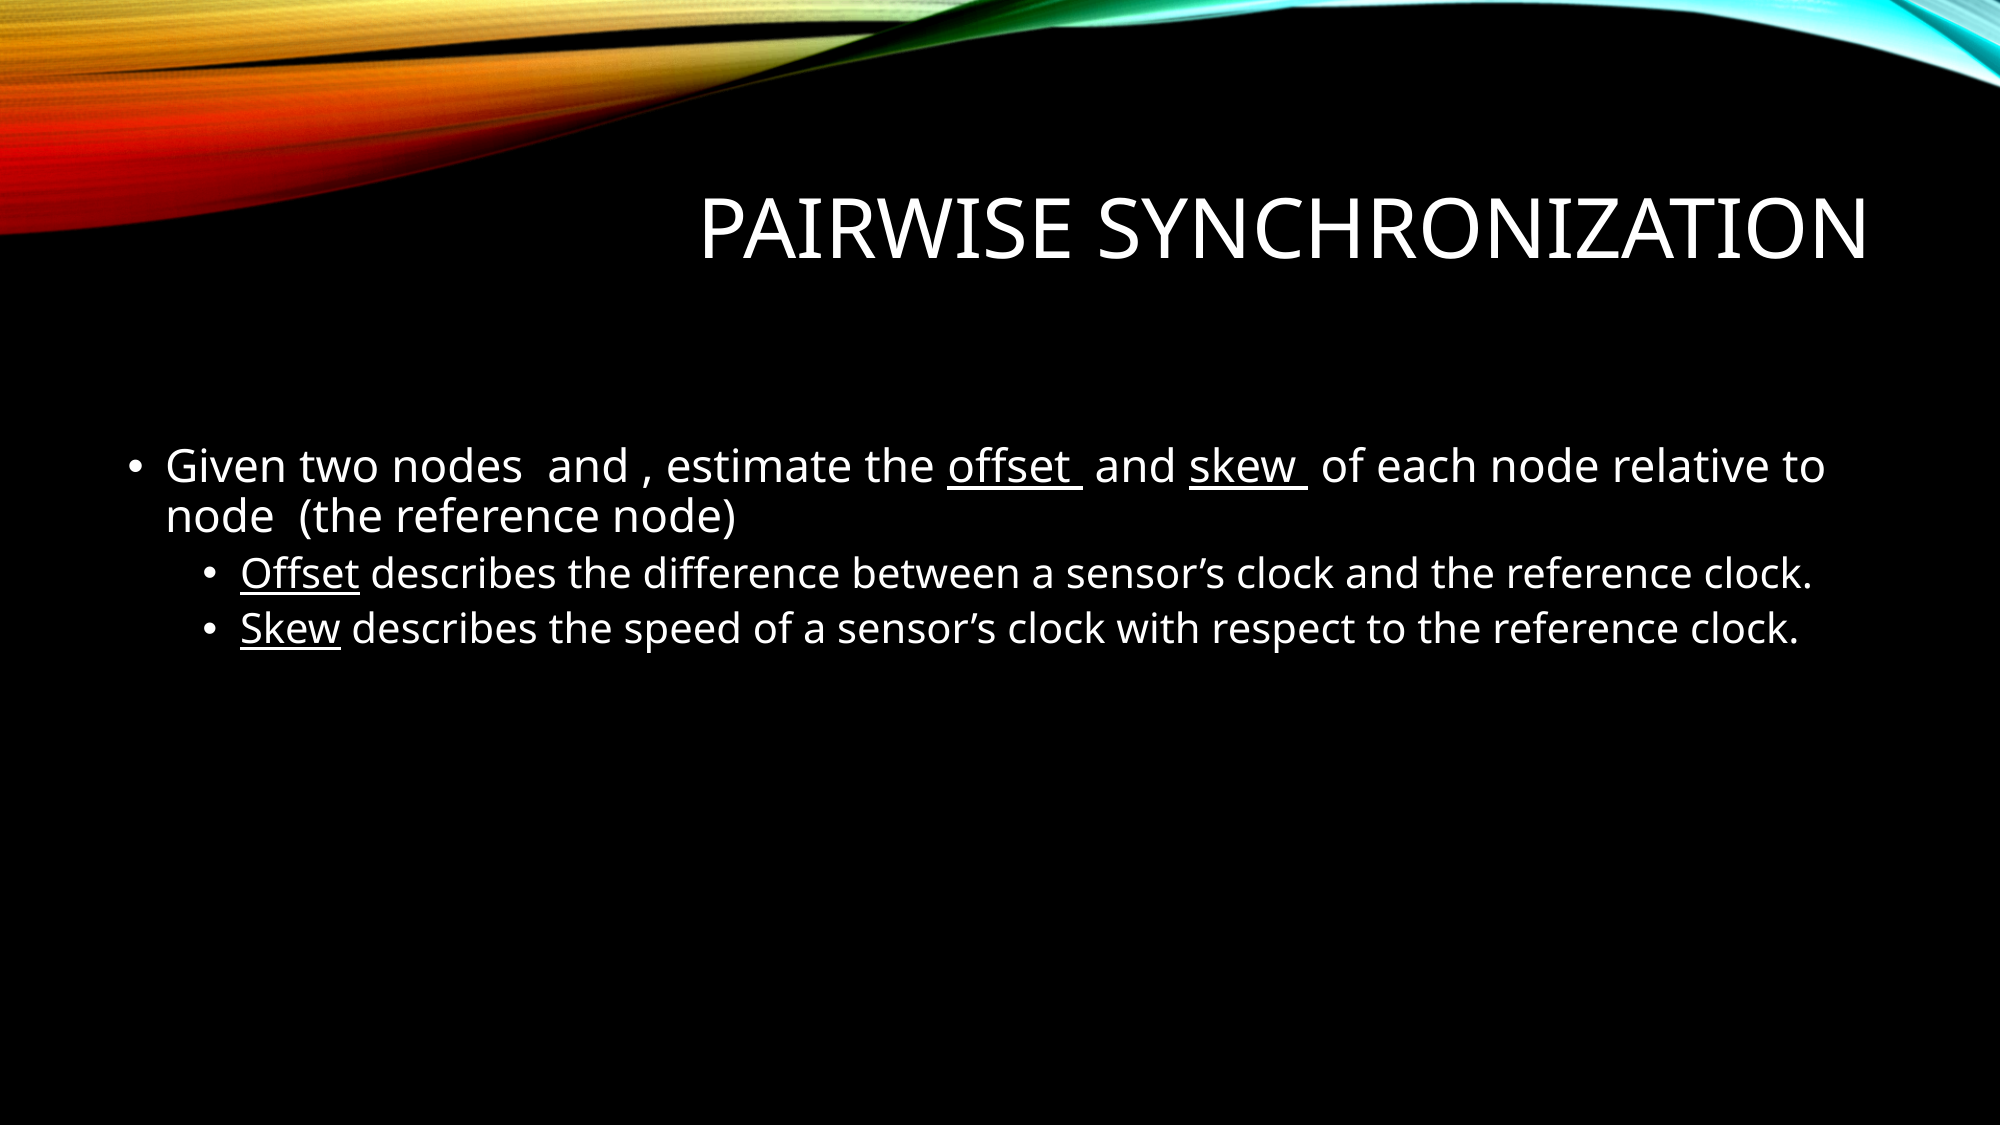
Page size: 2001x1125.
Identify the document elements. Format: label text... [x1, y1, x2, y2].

title Pairwise Synchronization [474, 125, 1888, 338]
picture [0, 0, 2000, 237]
